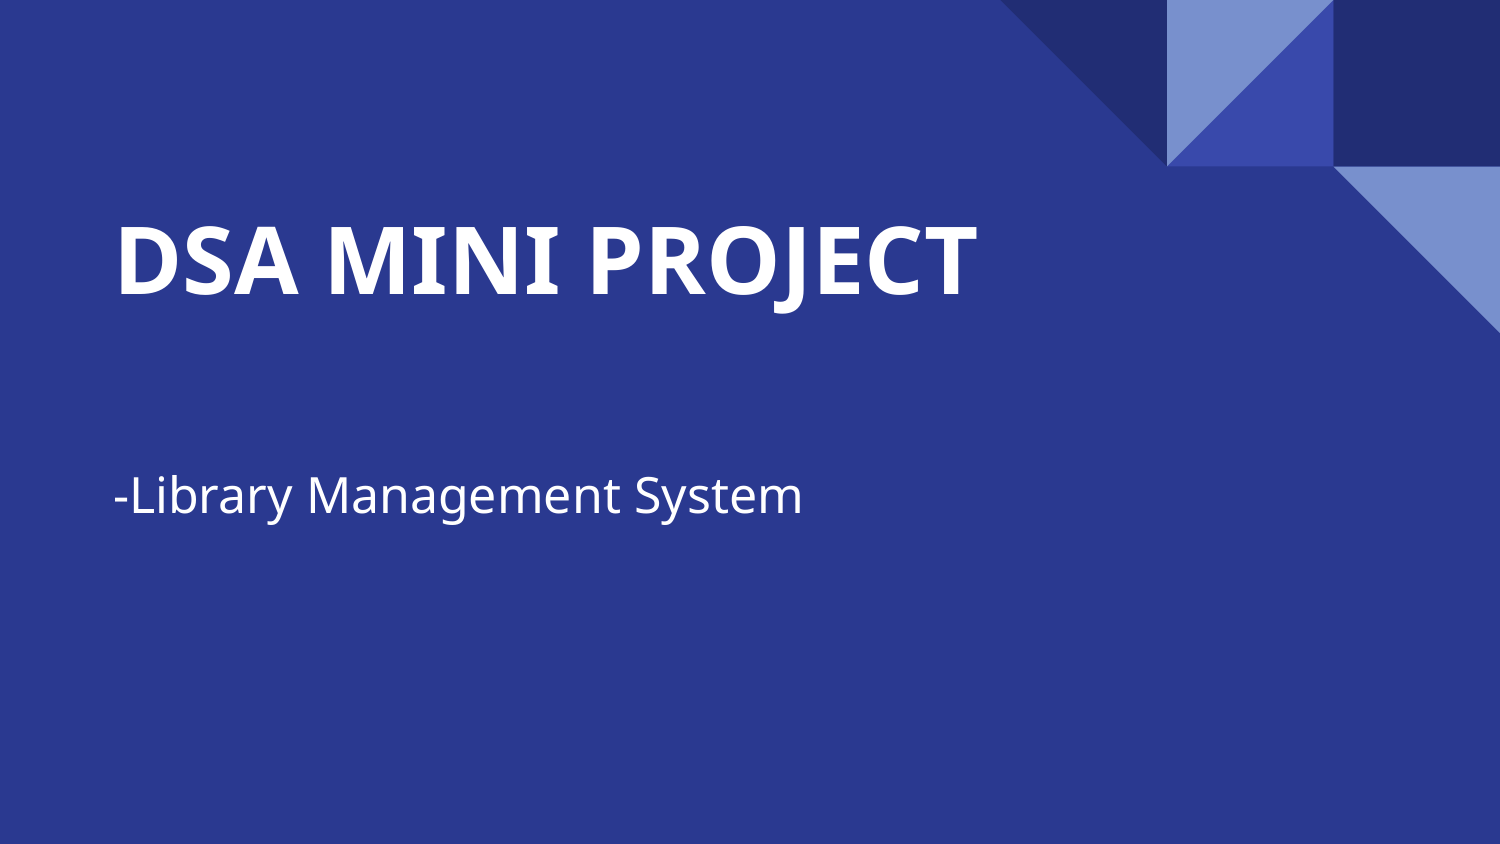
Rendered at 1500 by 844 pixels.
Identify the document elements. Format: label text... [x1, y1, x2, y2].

subtitle -Library Management System [98, 445, 1450, 560]
title DSA MINI PROJECT [98, 94, 1331, 338]
